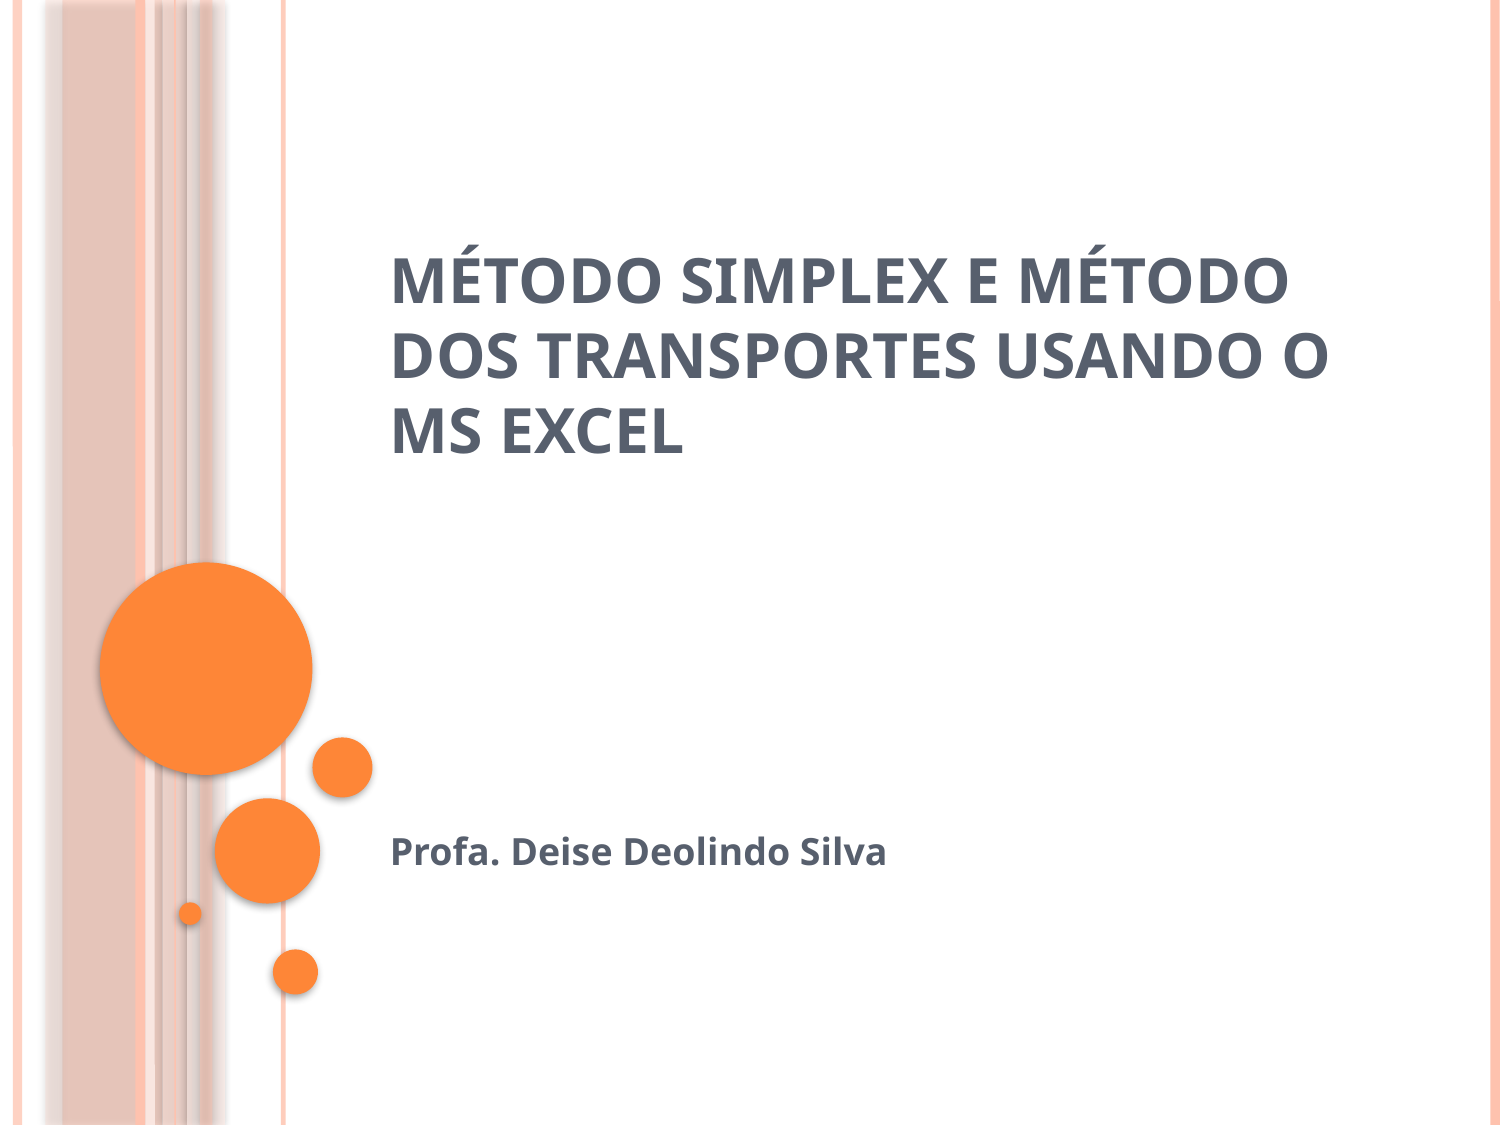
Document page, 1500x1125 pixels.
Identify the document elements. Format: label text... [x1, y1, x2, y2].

subtitle Profa. Deise Deolindo Silva [375, 820, 1388, 925]
title Método simplex e Método dos transportes usando o ms Excel [375, 162, 1388, 474]
